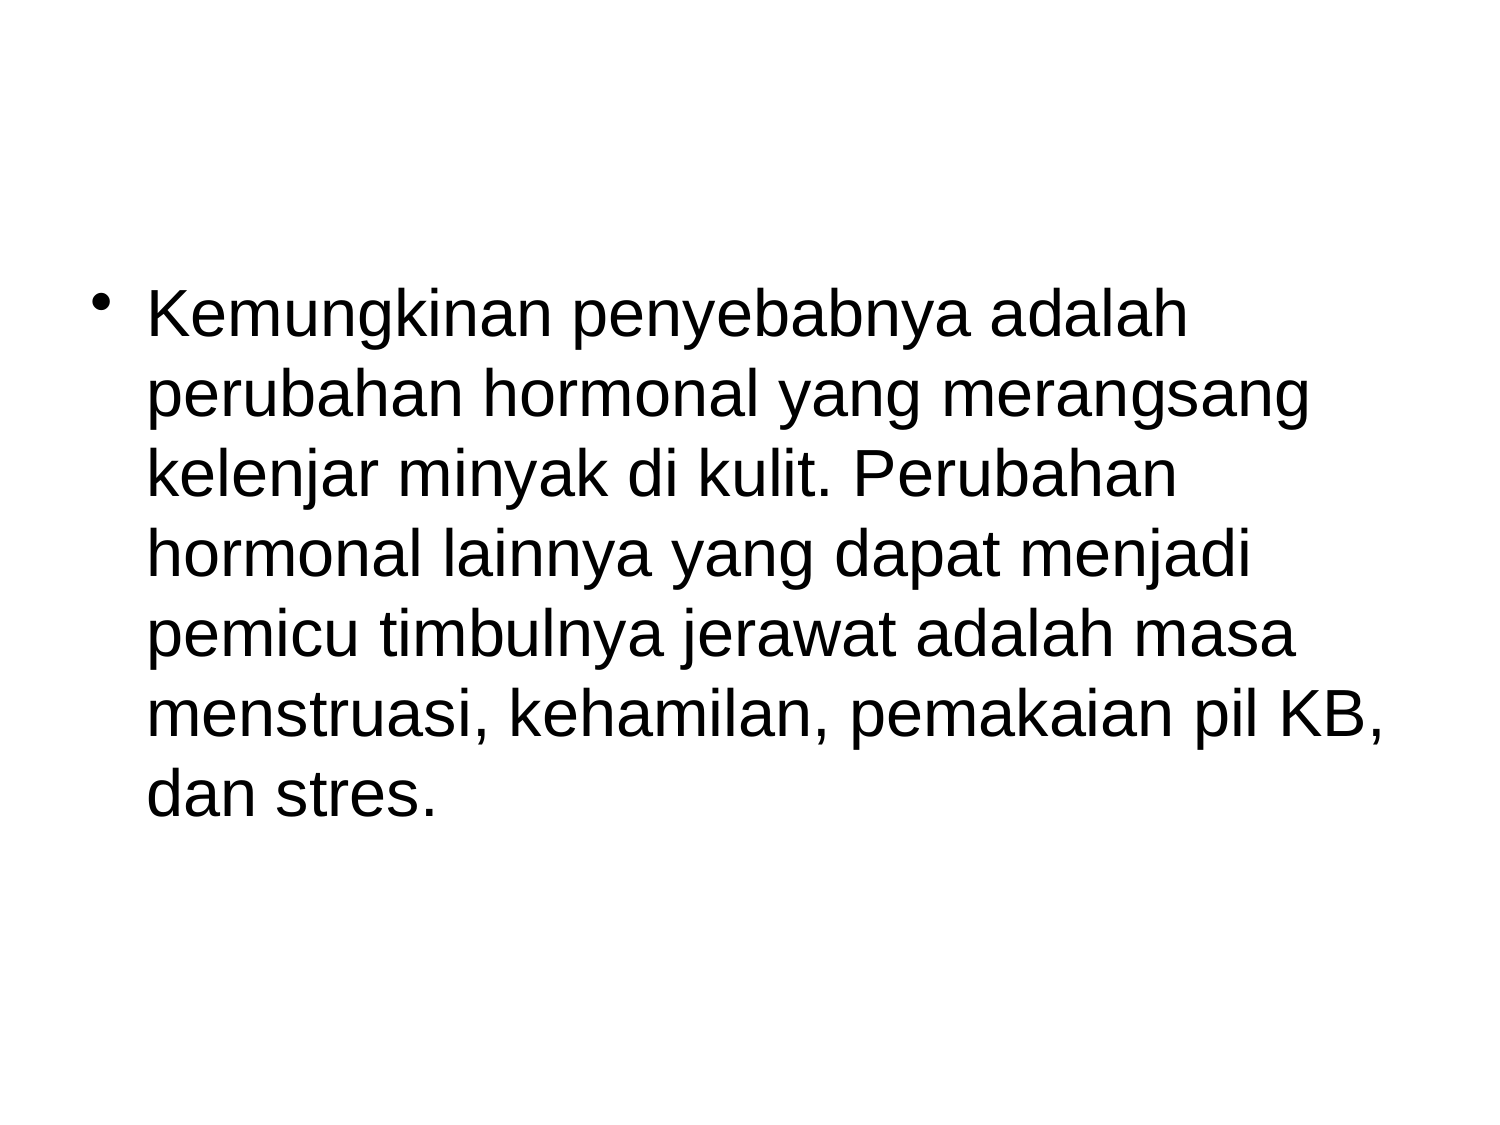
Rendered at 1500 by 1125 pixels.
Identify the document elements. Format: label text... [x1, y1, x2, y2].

list Kemungkinan penyebabnya adalah perubahan hormonal yang merangsang kelenjar minyak di kulit. Perubahan hormonal lainnya yang dapat menjadi pemicu timbulnya jerawat adalah masa menstruasi, kehamilan, pemakaian pil KB, dan stres. [74, 262, 1426, 1006]
